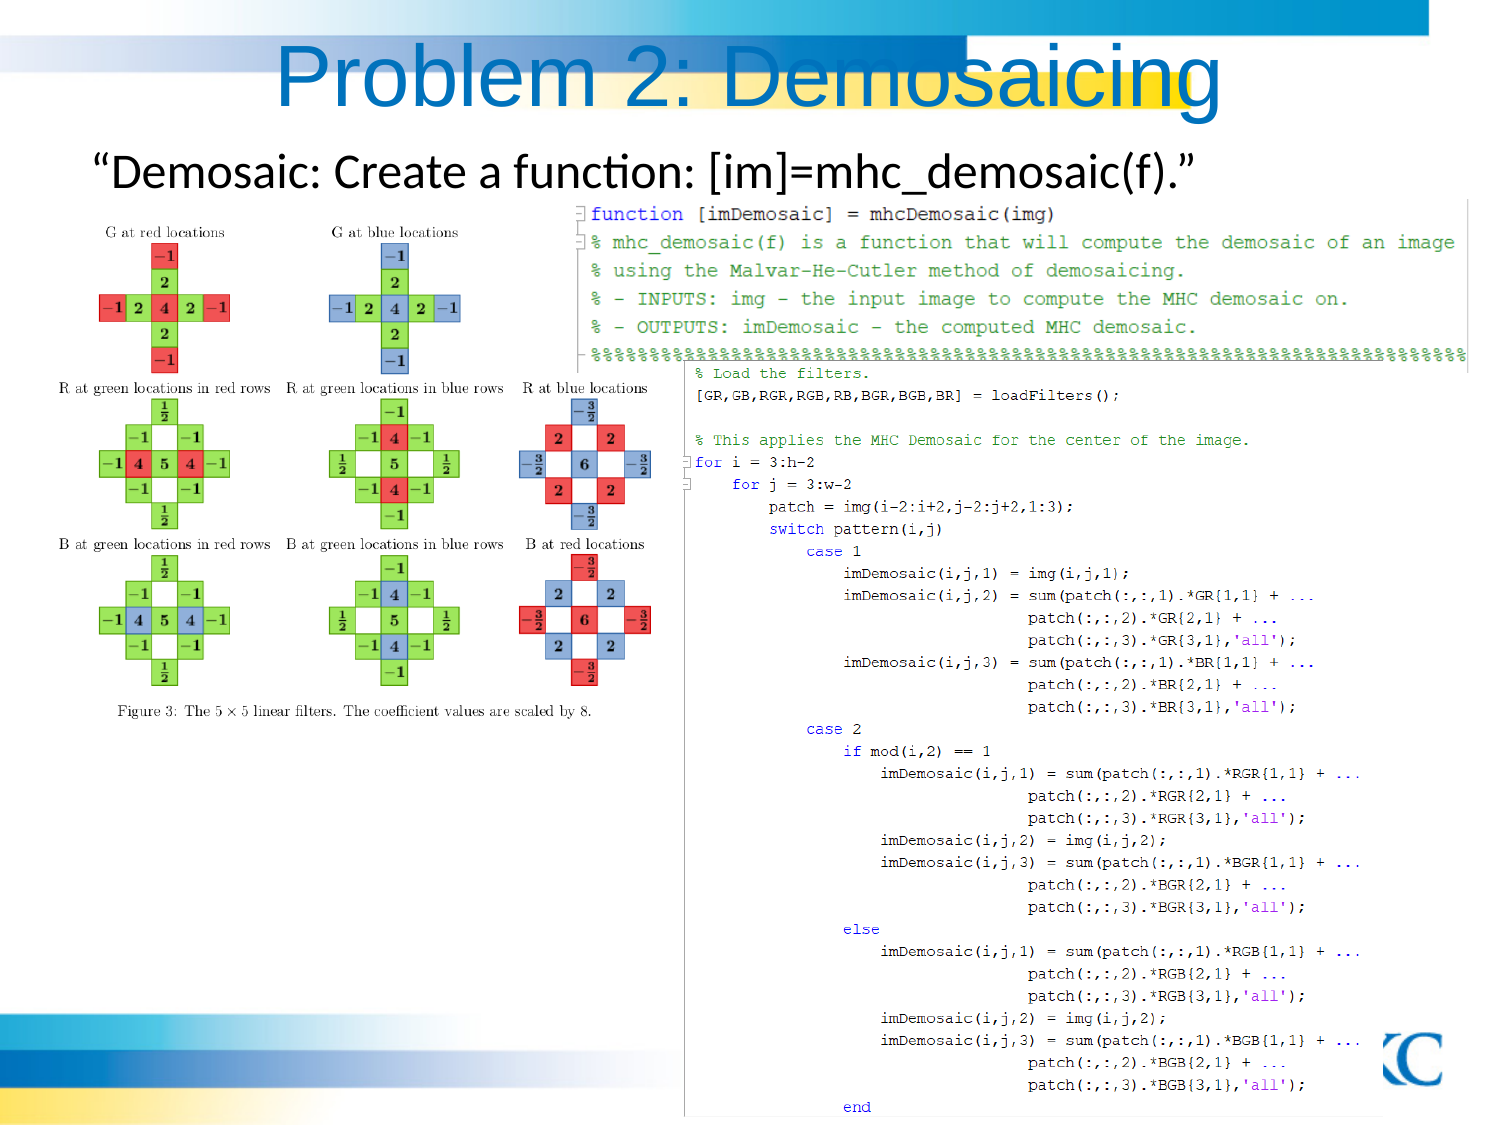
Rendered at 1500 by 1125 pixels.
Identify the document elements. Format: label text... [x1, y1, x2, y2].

title Problem 2: Demosaicing [75, 11, 1425, 131]
picture [0, 0, 1500, 1125]
list “Demosaic: Create a function: [im]=mhc_demosaic(f).” [75, 131, 1425, 211]
